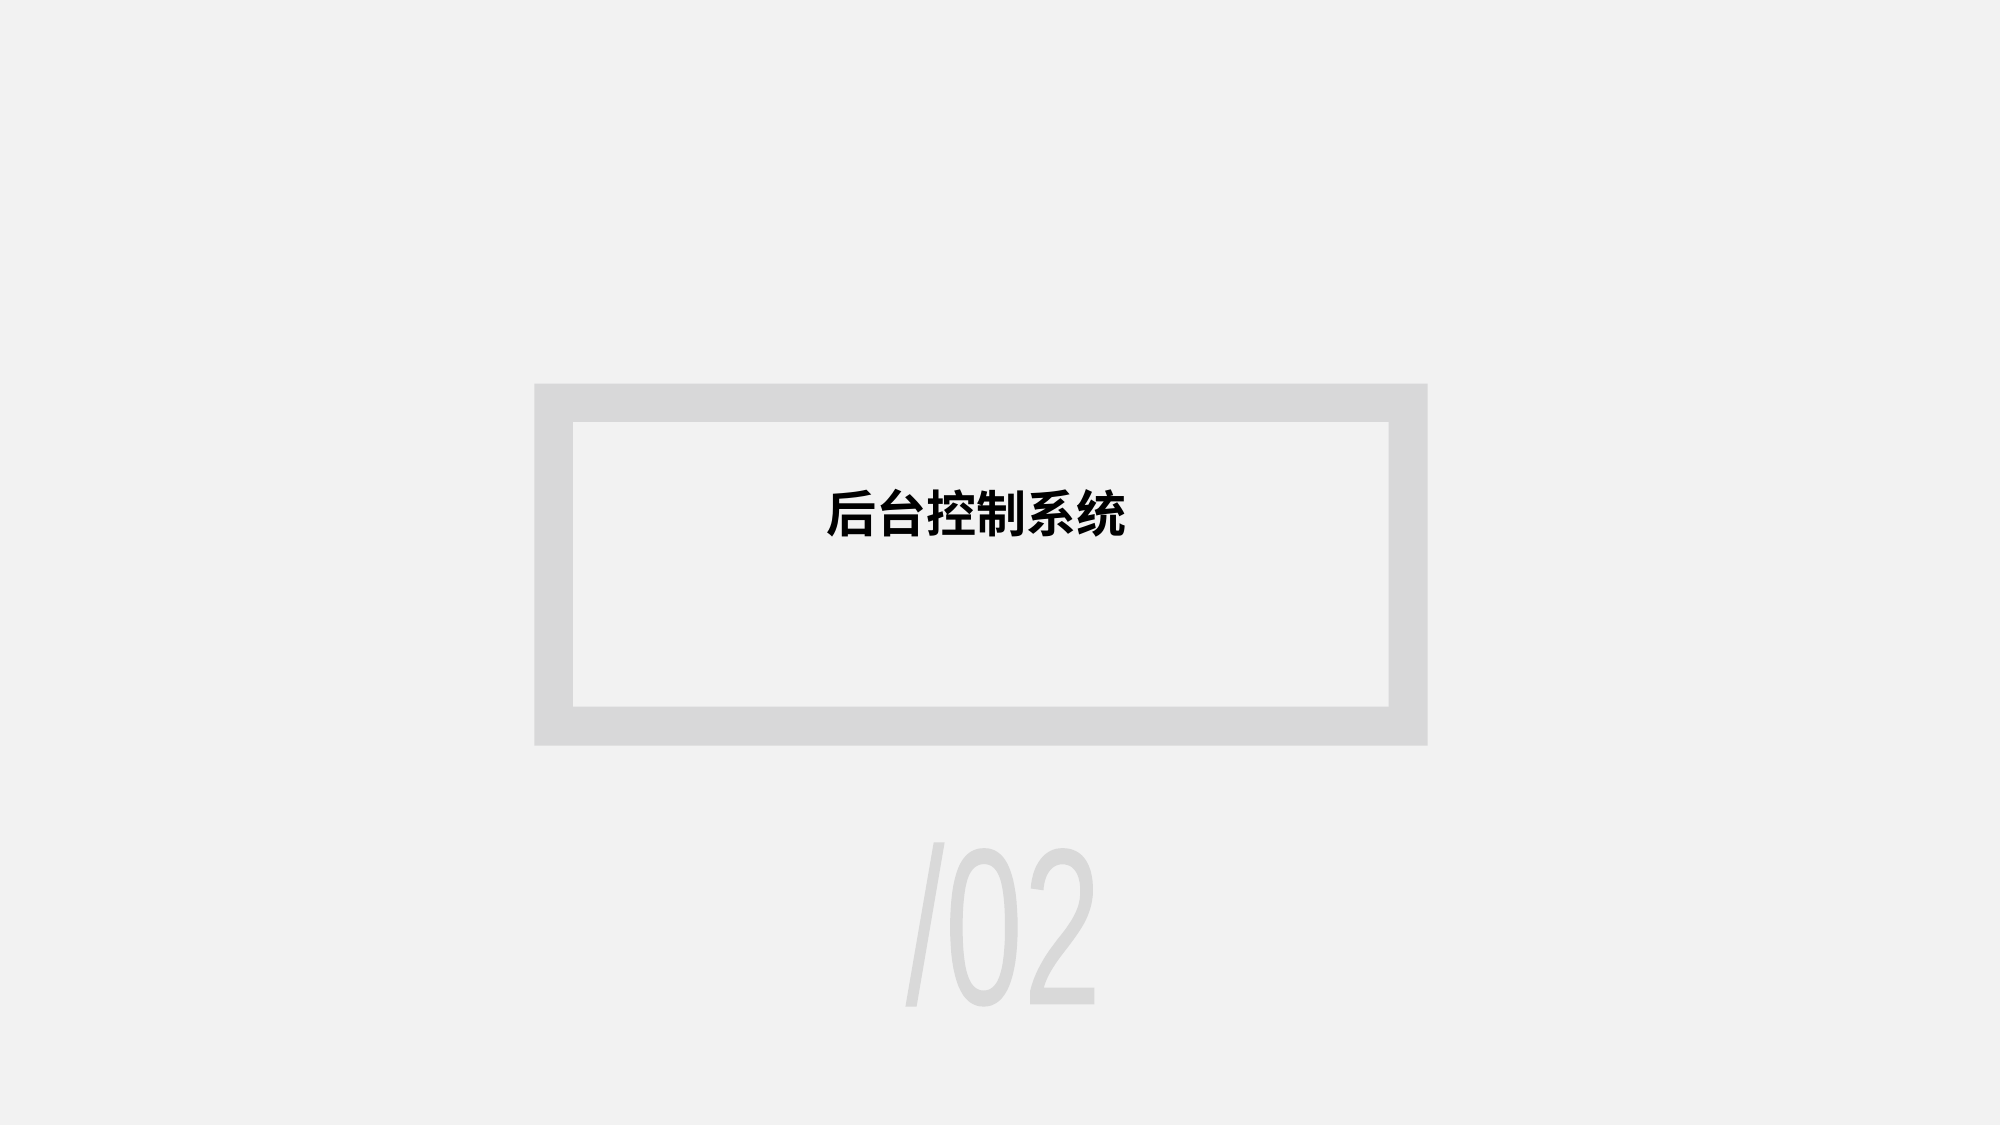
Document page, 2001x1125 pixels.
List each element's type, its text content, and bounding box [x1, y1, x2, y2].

title 后台控制系统 [510, 462, 1442, 570]
